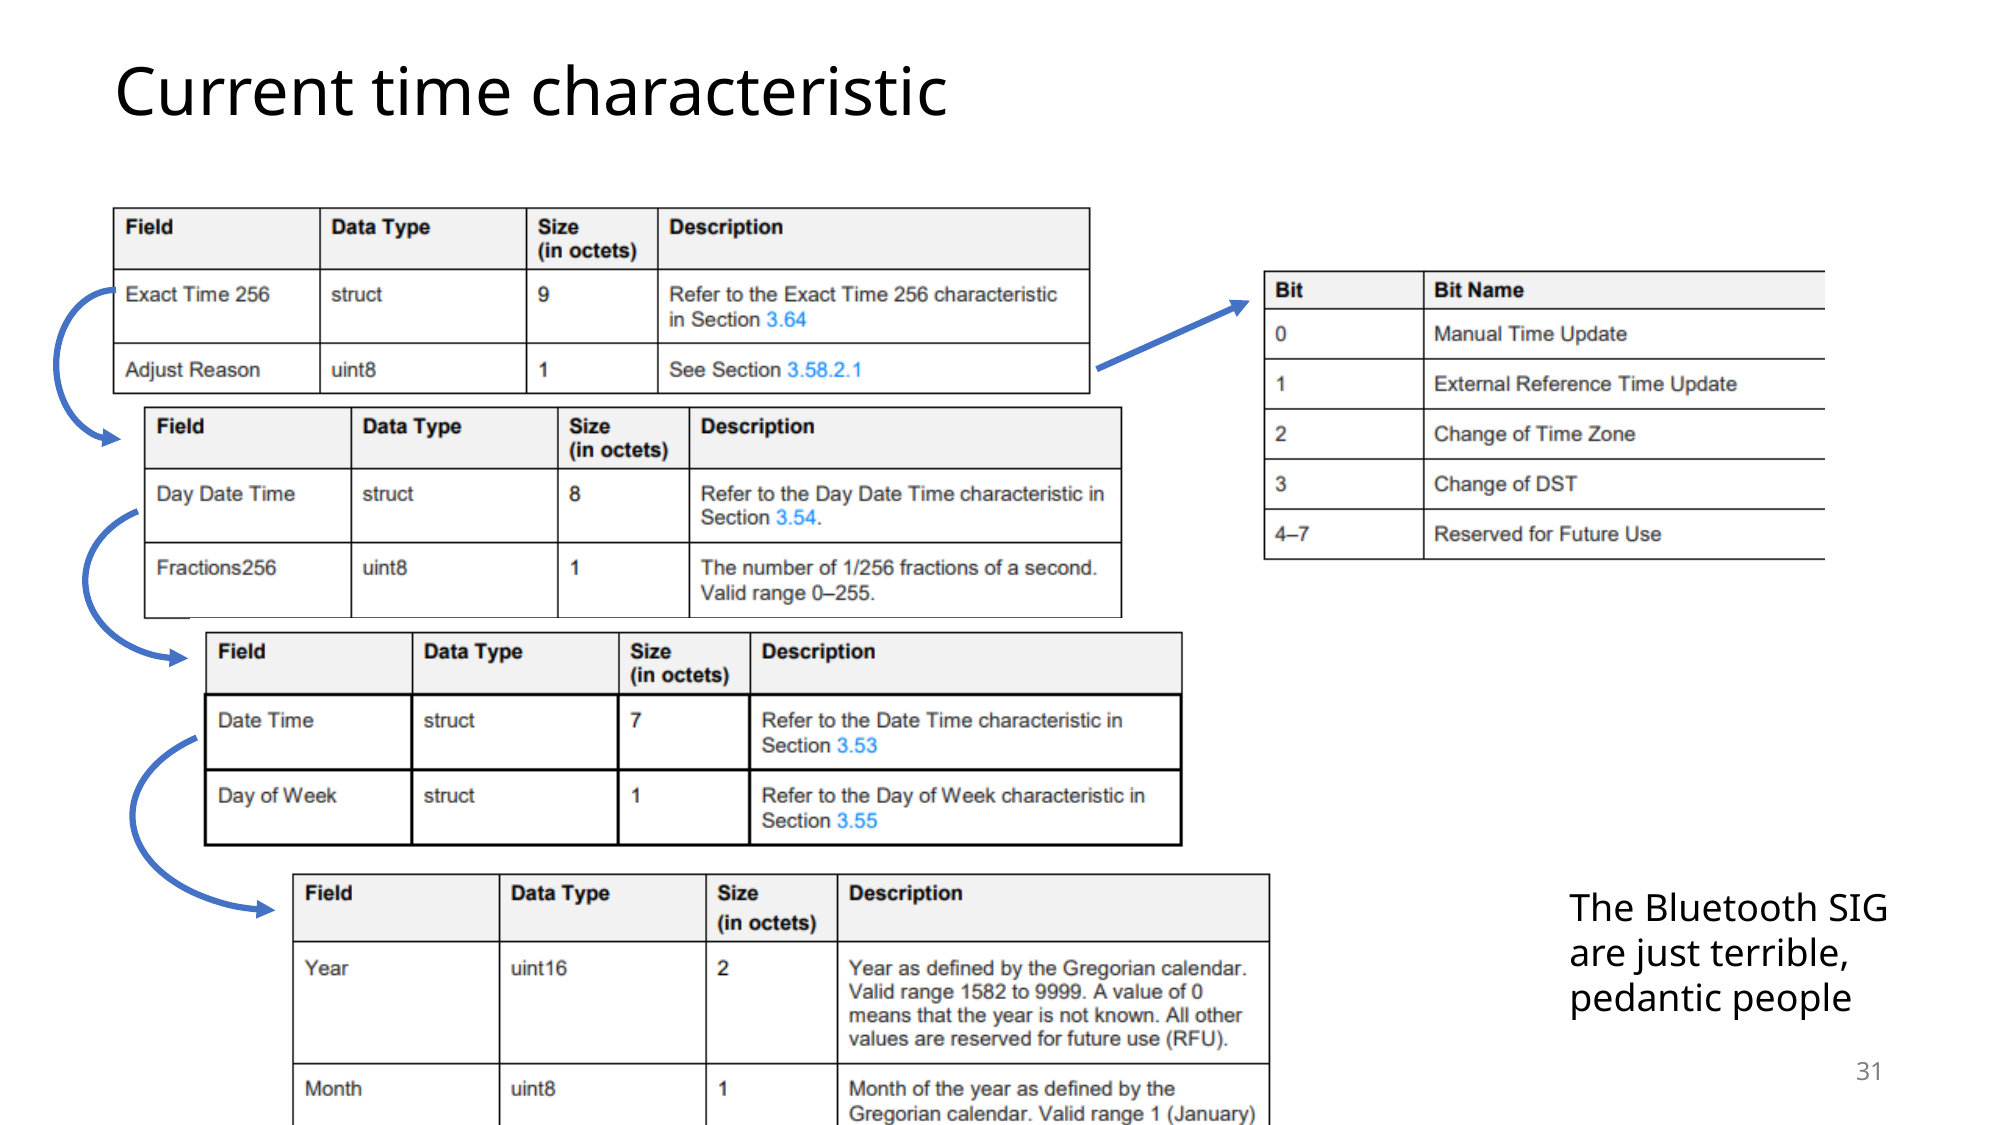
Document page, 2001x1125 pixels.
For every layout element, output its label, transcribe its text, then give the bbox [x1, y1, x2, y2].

title Current time characteristic [99, 37, 1900, 150]
text_box [84, 515, 189, 665]
text_box [131, 740, 279, 917]
text_box [55, 292, 122, 446]
picture [280, 855, 1283, 1125]
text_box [1096, 300, 1250, 370]
picture [1253, 263, 1825, 568]
slide_number 31 [1749, 1042, 1900, 1103]
text_box The Bluetooth SIG are just terrible, pedantic people [1554, 876, 1946, 1026]
picture [99, 195, 1194, 850]
